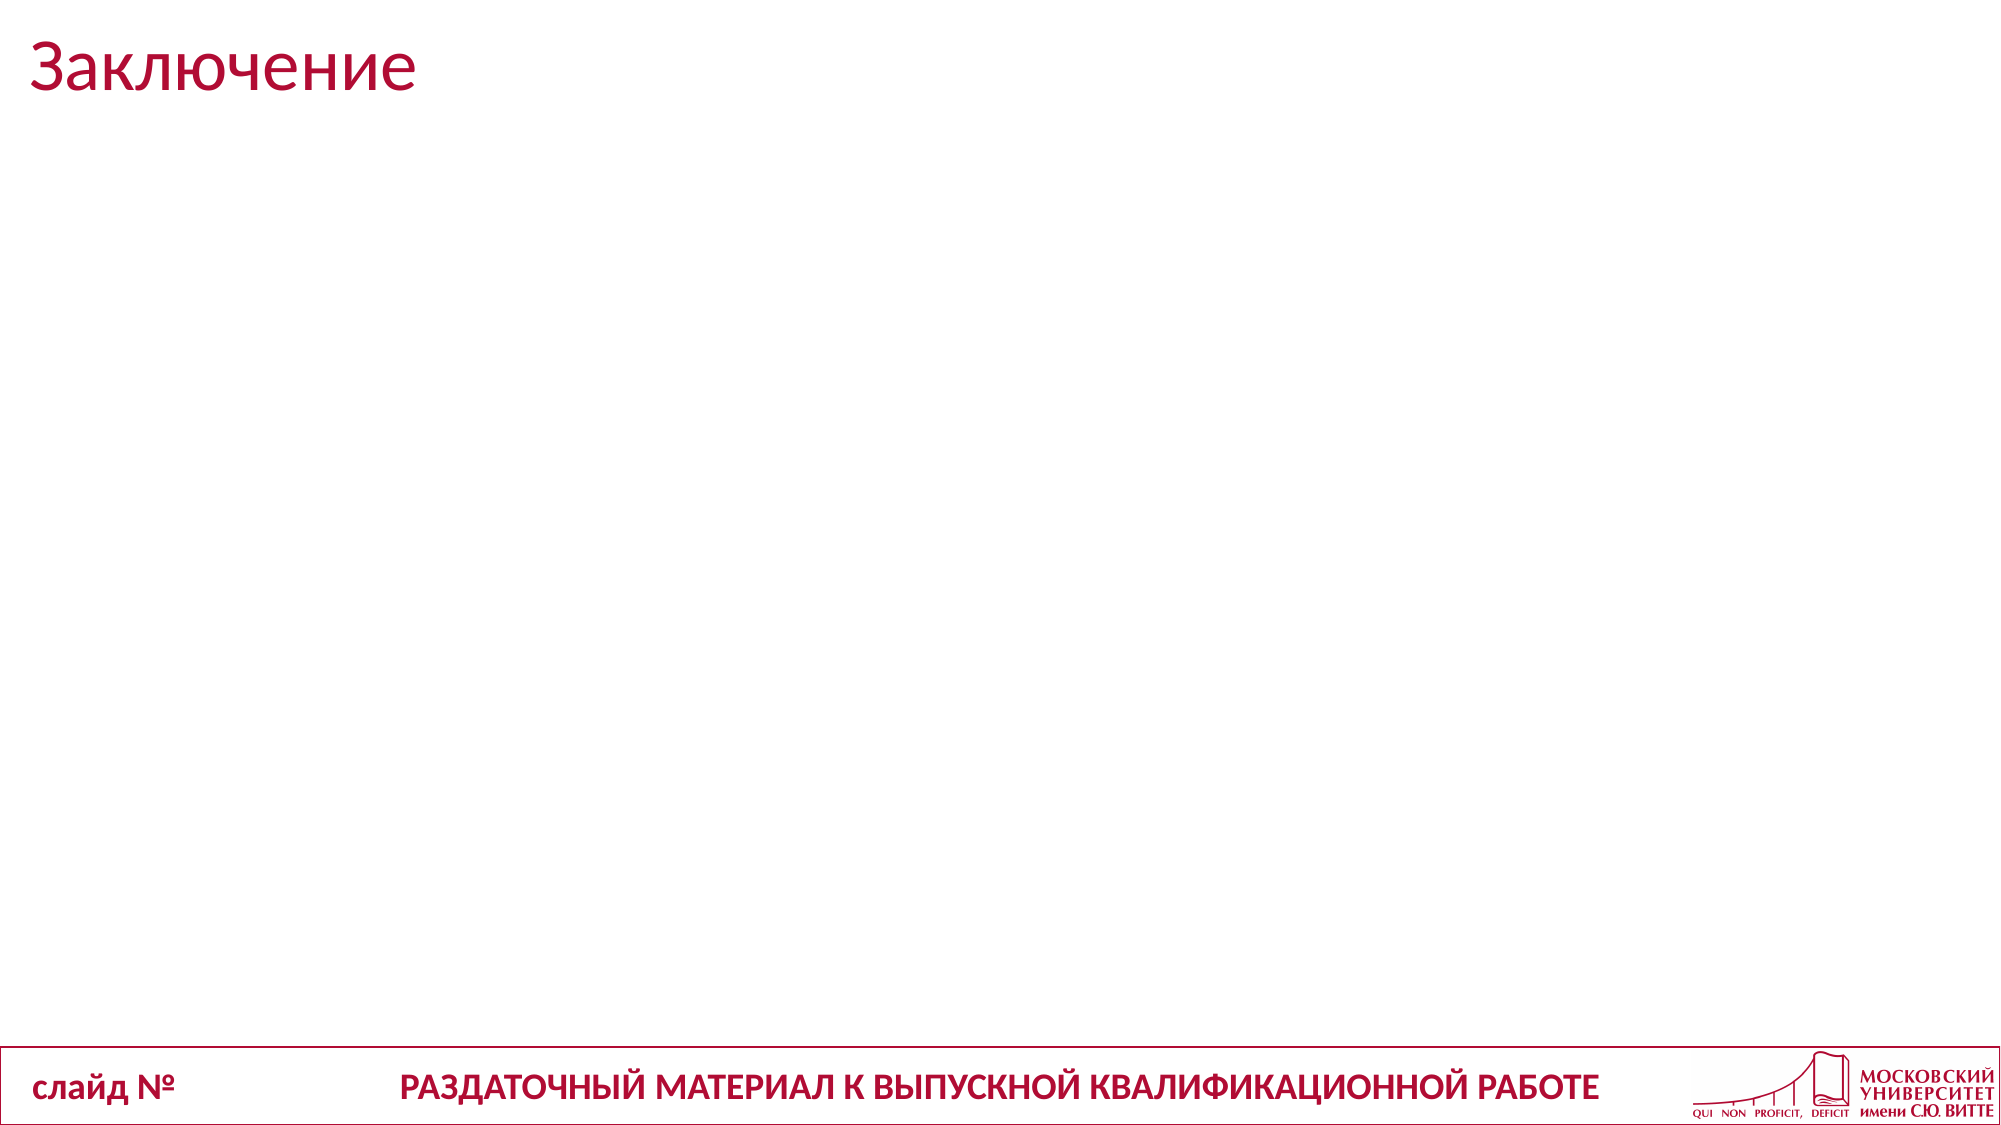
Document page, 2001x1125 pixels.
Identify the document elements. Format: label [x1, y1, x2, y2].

picture [1691, 1049, 1996, 1121]
